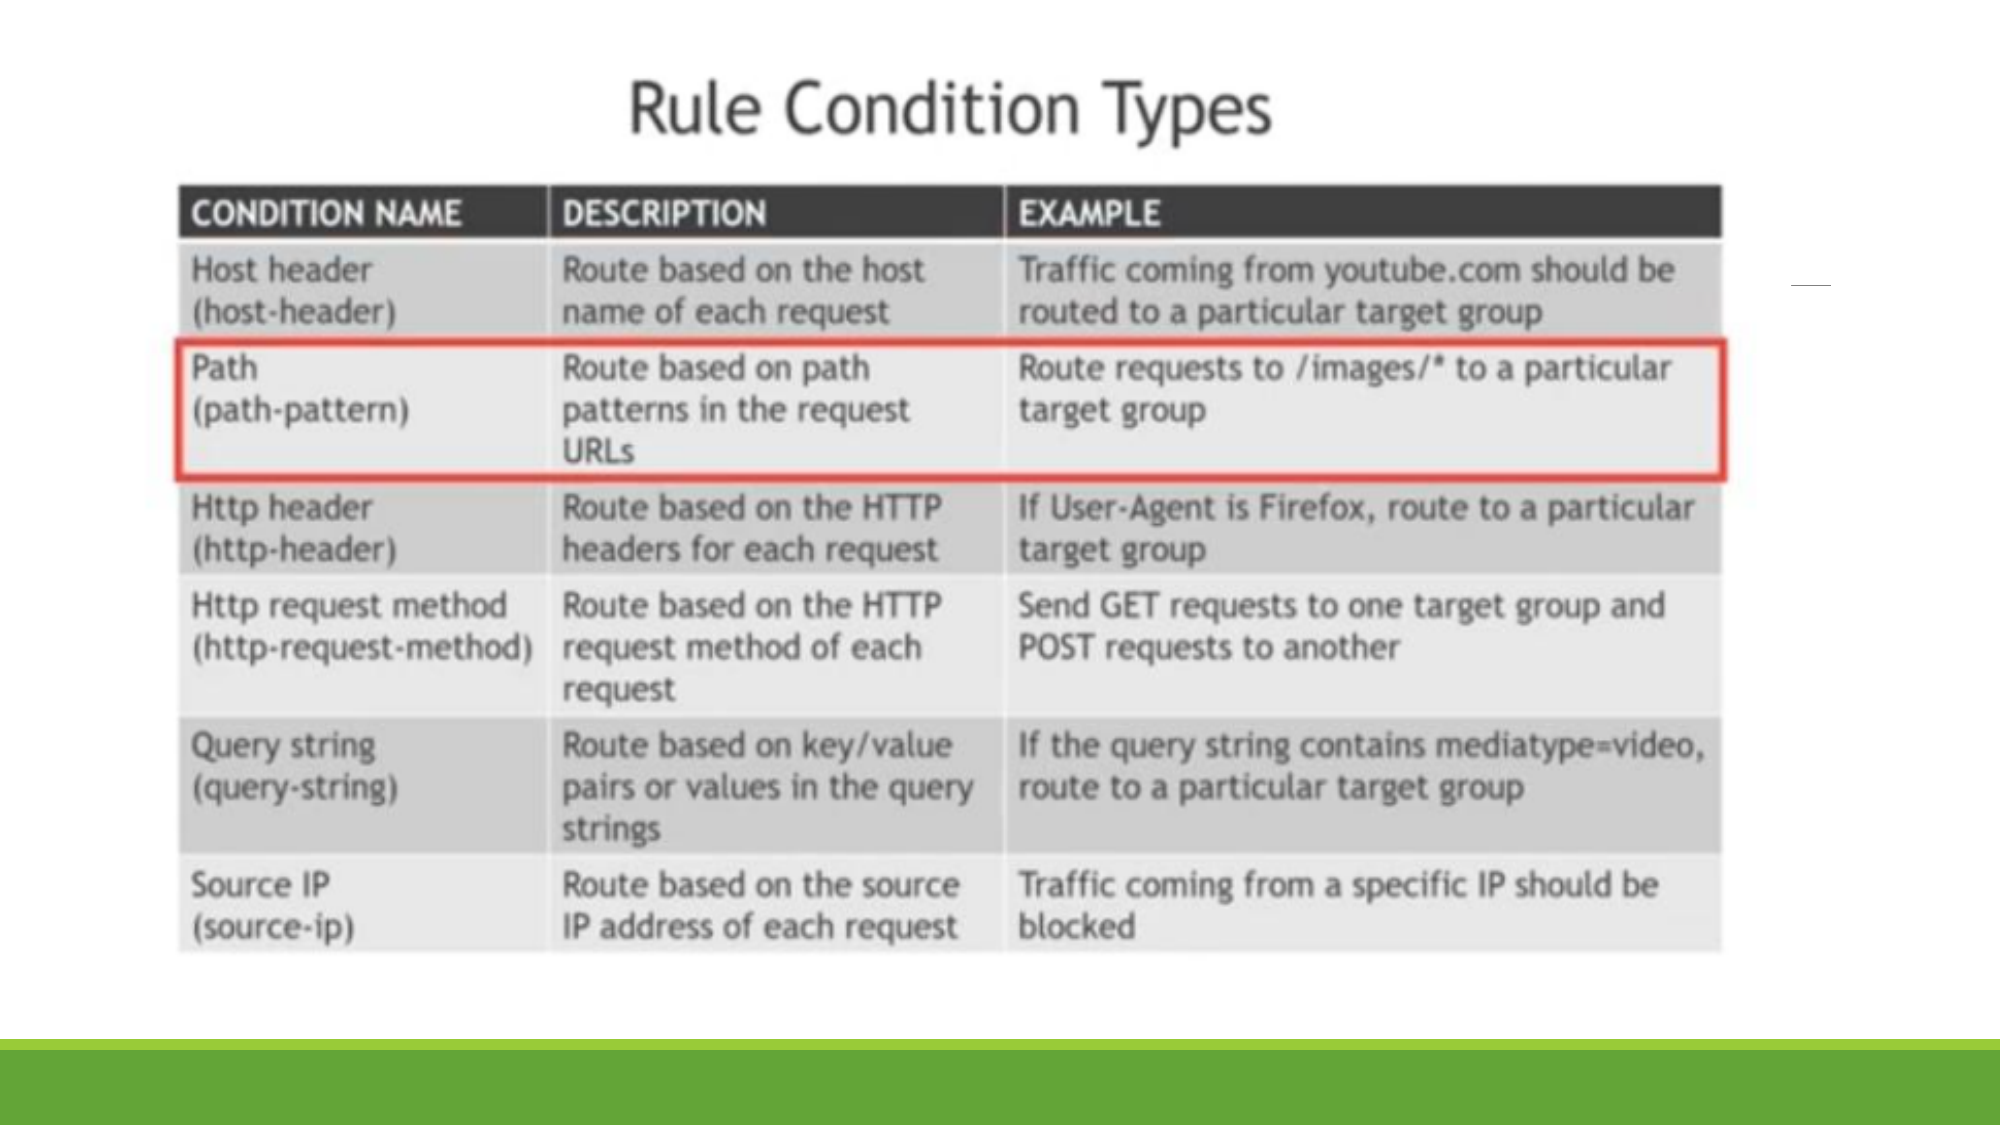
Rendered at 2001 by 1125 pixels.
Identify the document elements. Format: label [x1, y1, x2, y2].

list [64, 25, 1792, 1023]
